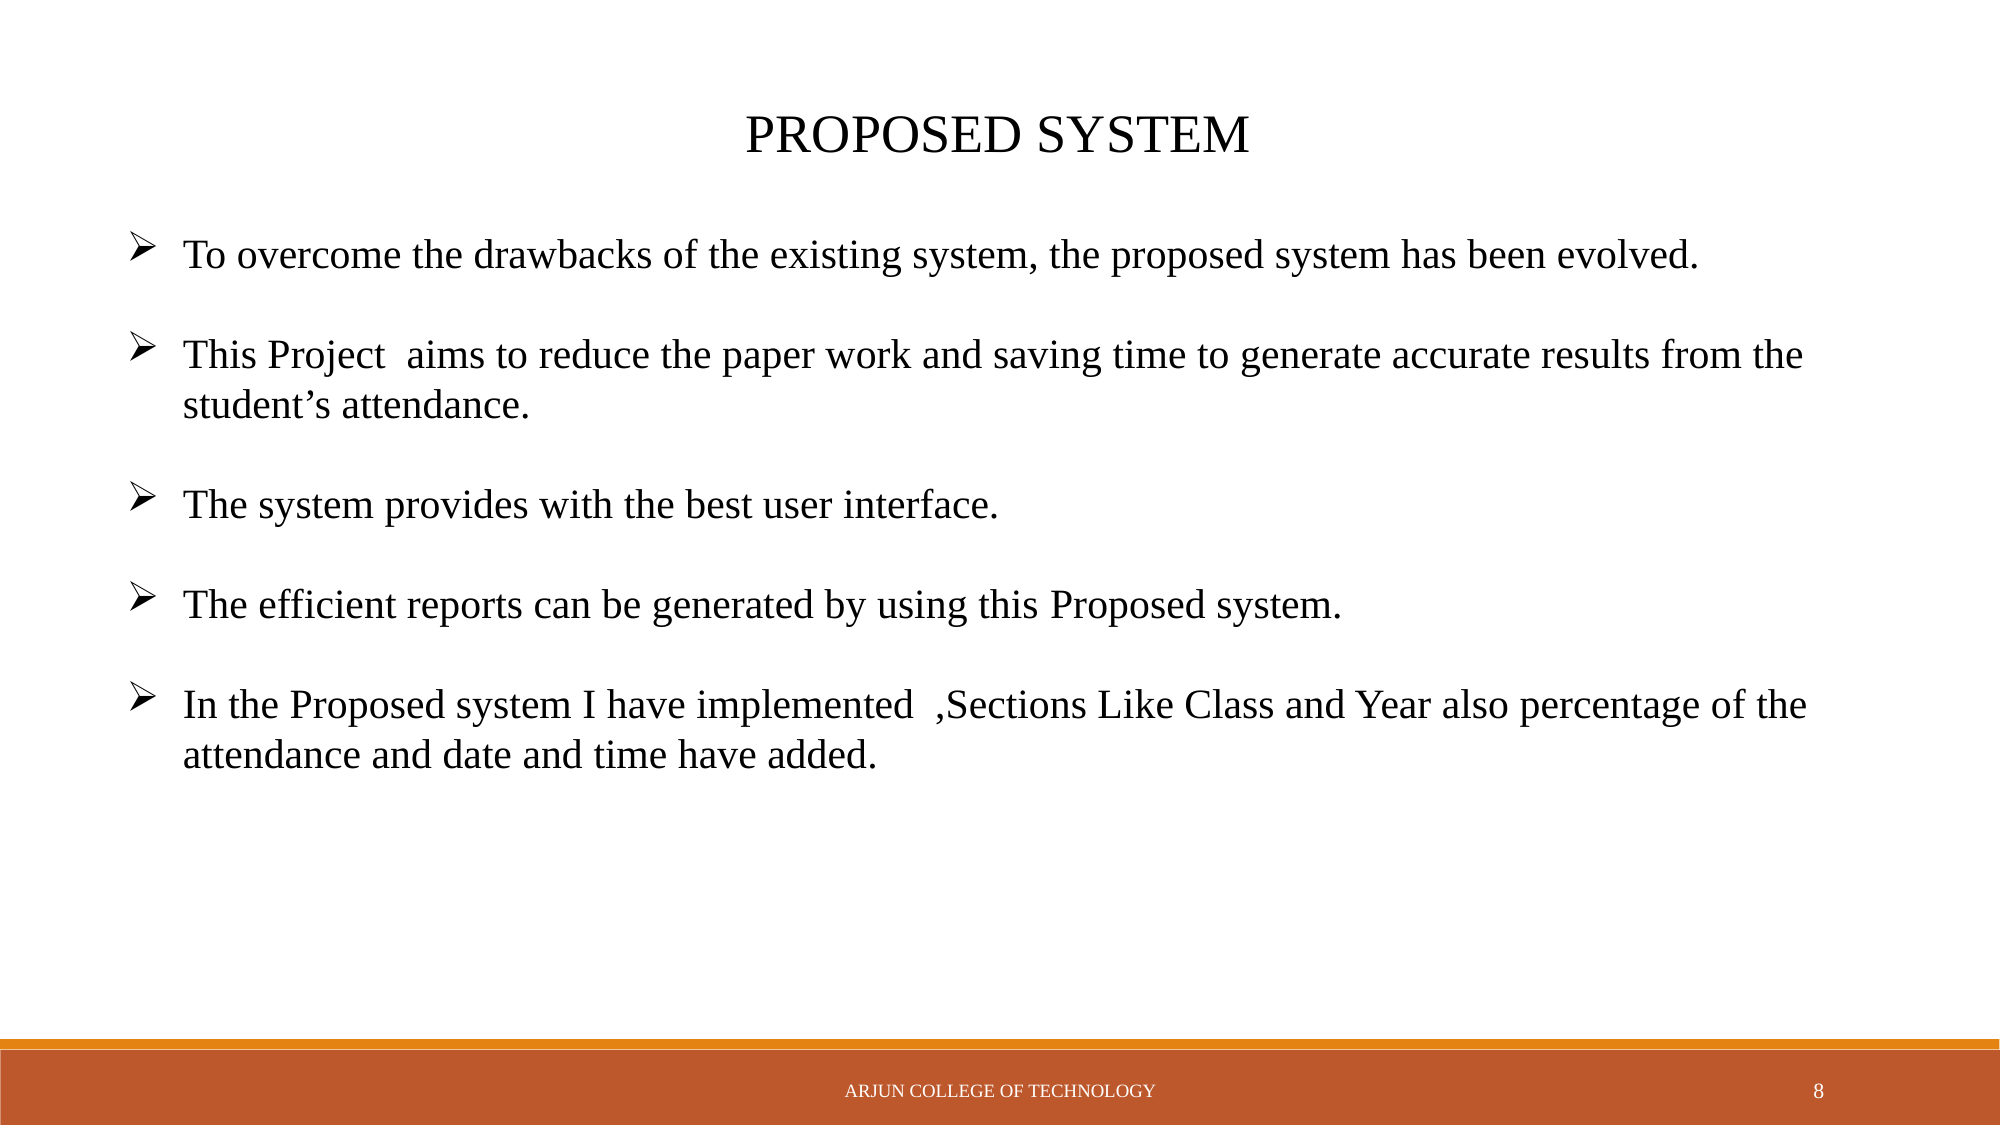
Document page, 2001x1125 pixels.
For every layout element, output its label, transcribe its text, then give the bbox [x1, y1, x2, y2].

footer Arjun College of Technology [604, 1059, 1396, 1120]
text_box To overcome the drawbacks of the existing system, the proposed system has been evolved. This Project aims to reduce the paper work and saving time to generate accurate results from the student’s attendance. The system provides with the best user interface. The efficient reports can be generated by using this Proposed system. In the Proposed system I have implemented ,Sections Like Class and Year also percentage of the attendance and date and time have added. [111, 219, 1931, 785]
slide_number 8 [1624, 1059, 1840, 1120]
text_box PROPOSED SYSTEM [730, 91, 1270, 171]
